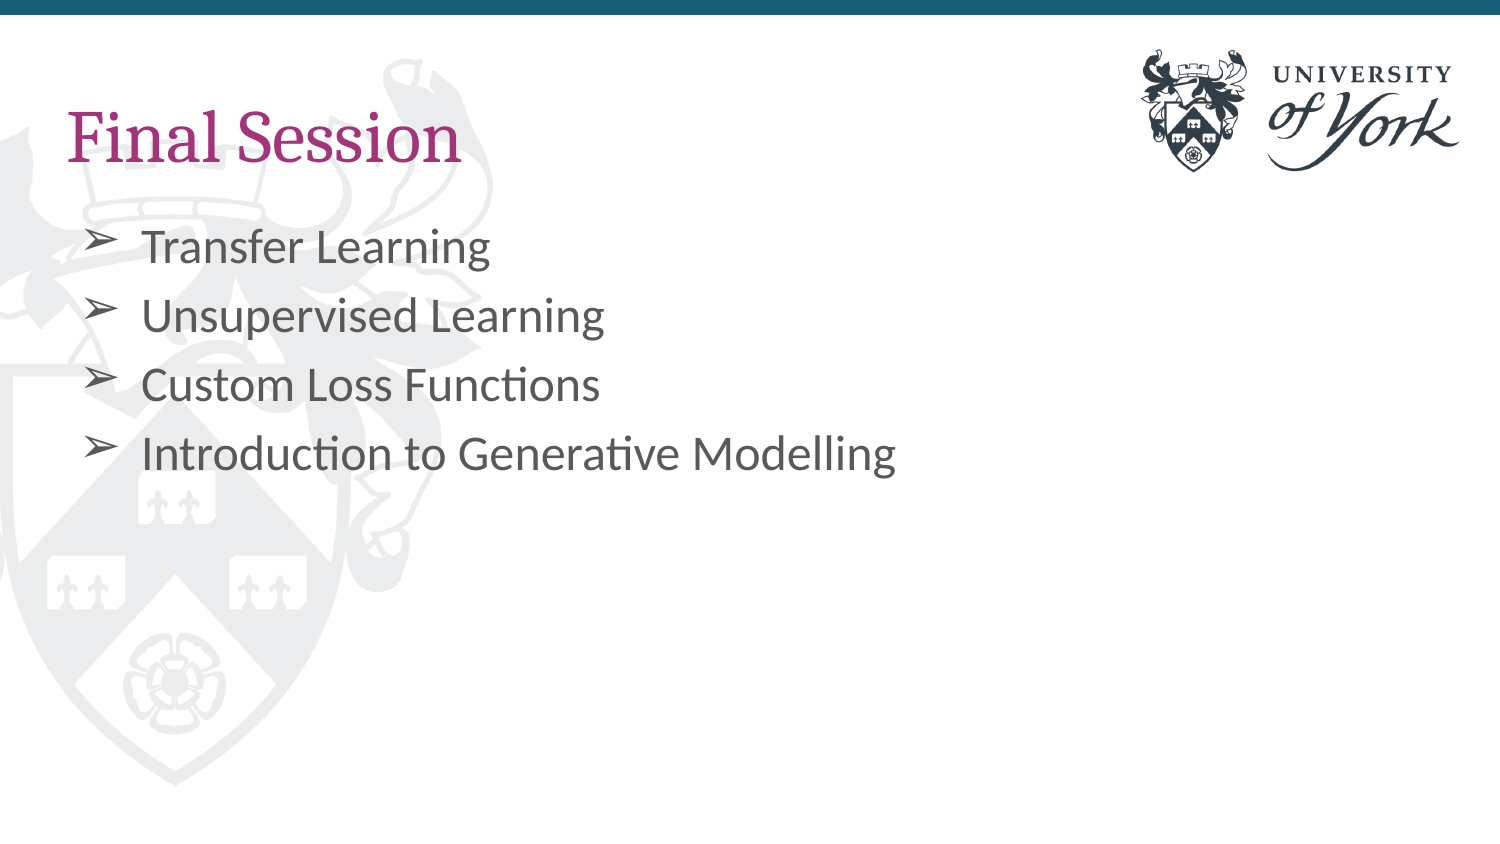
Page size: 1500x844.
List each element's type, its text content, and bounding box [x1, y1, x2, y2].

picture [0, 15, 1500, 844]
list Transfer Learning Unsupervised Learning Custom Loss Functions Introduction to Generative Modelling [51, 189, 1449, 750]
title Final Session [51, 72, 1449, 167]
